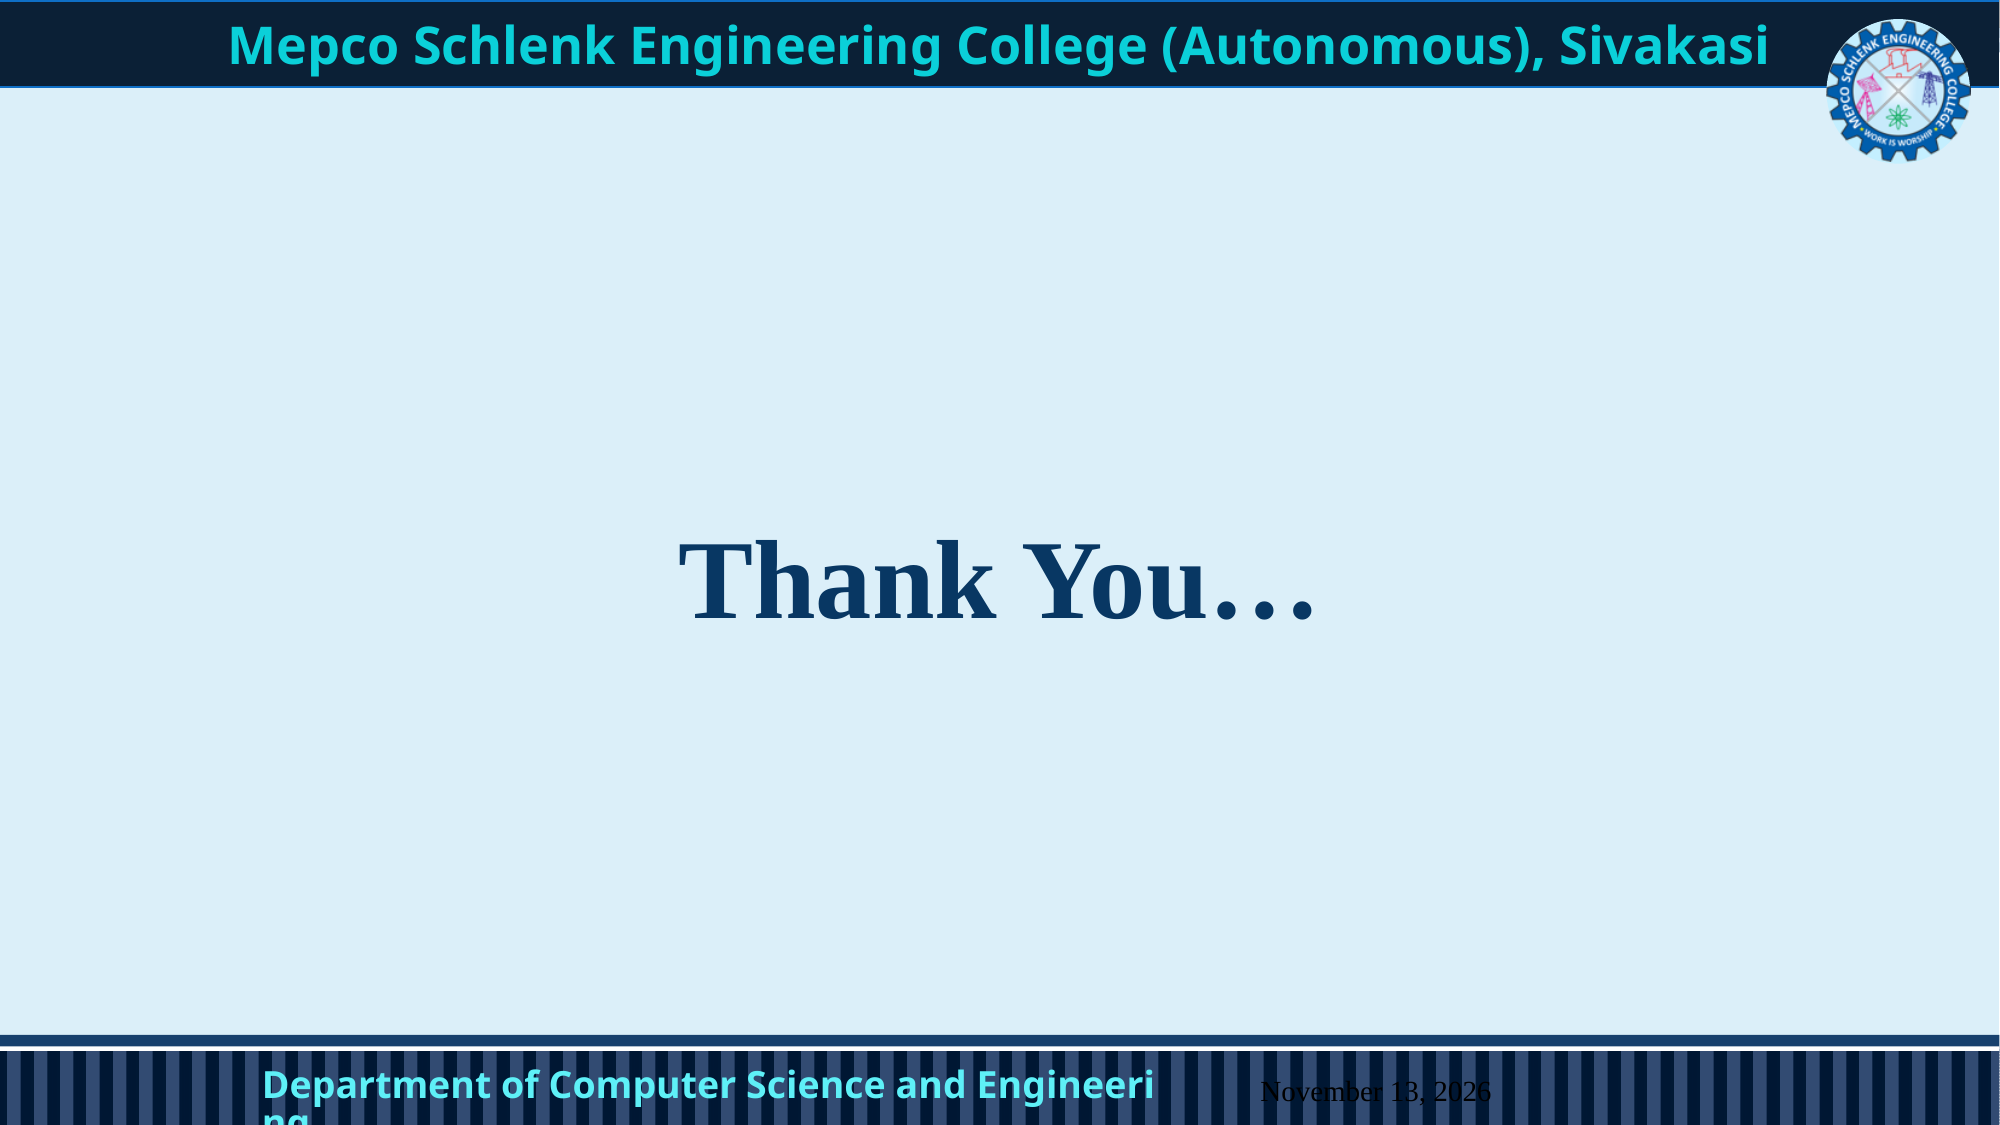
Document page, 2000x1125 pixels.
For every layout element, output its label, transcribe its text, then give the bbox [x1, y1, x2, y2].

slide_number [1245, 1065, 1527, 1113]
footer Department of Computer Science and Engineering [246, 1063, 1177, 1111]
slide_number [1595, 1070, 1749, 1109]
picture [1826, 21, 1971, 162]
title Thank You… [249, 474, 1750, 650]
